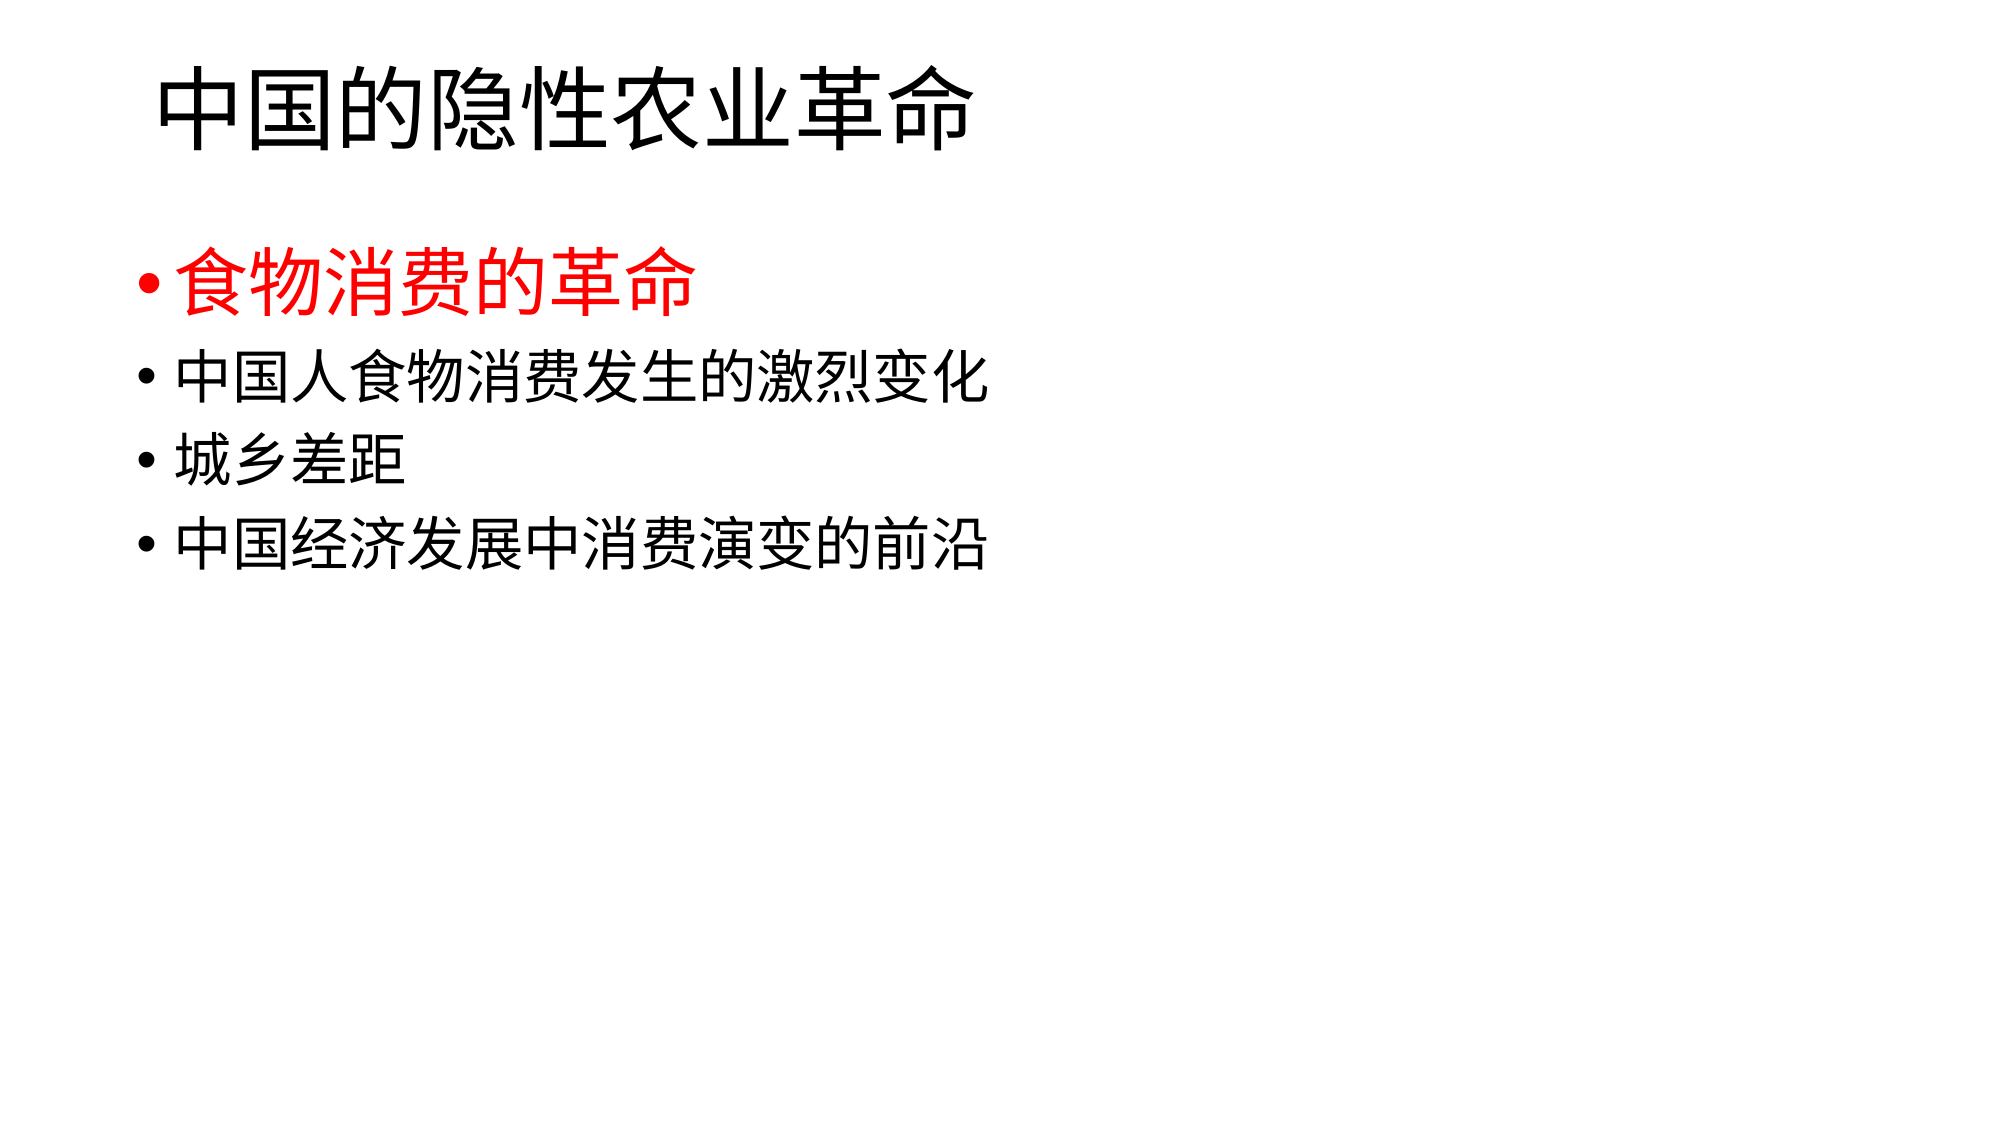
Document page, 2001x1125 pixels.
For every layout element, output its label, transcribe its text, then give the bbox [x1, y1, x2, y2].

list 食物消费的革命 中国人食物消费发生的激烈变化 城乡差距 中国经济发展中消费演变的前沿 [121, 238, 1847, 1125]
title 中国的隐性农业革命 [137, 59, 1863, 278]
